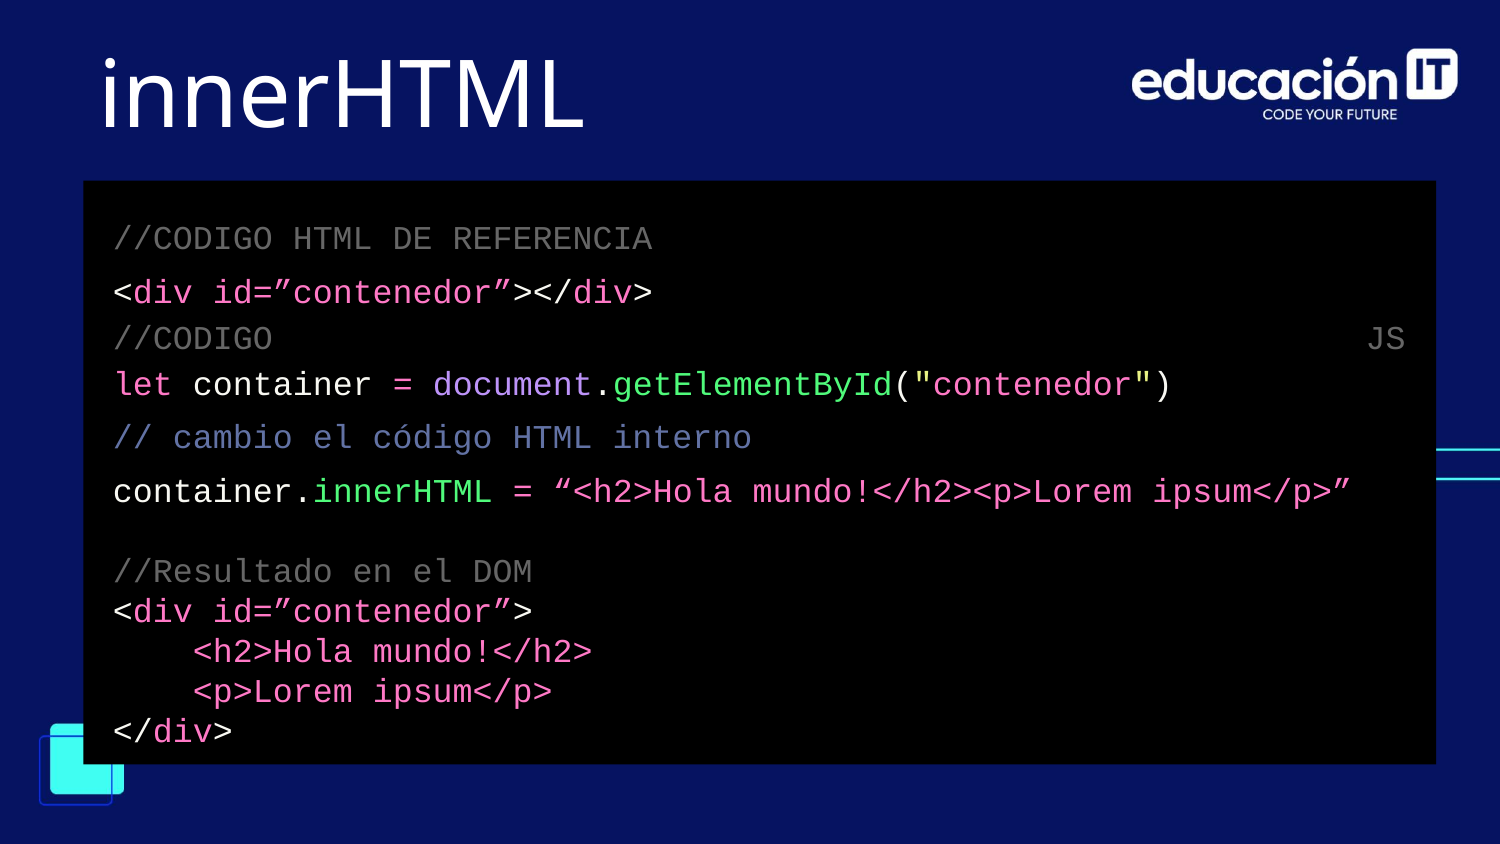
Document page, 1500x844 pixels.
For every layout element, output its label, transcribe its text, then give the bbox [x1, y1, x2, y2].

picture [0, 0, 1500, 844]
text_box //CODIGO HTML DE REFERENCIA <div id=”contenedor”></div> //CODIGO JS let container = document.getElementById("contenedor") // cambio el código HTML interno container.innerHTML = “<h2>Hola mundo!</h2><p>Lorem ipsum</p>” //Resultado en el DOM <div id=”contenedor”> <h2>Hola mundo!</h2> <p>Lorem ipsum</p> </div> [83, 180, 1437, 765]
text_box innerHTML [83, 18, 1261, 180]
